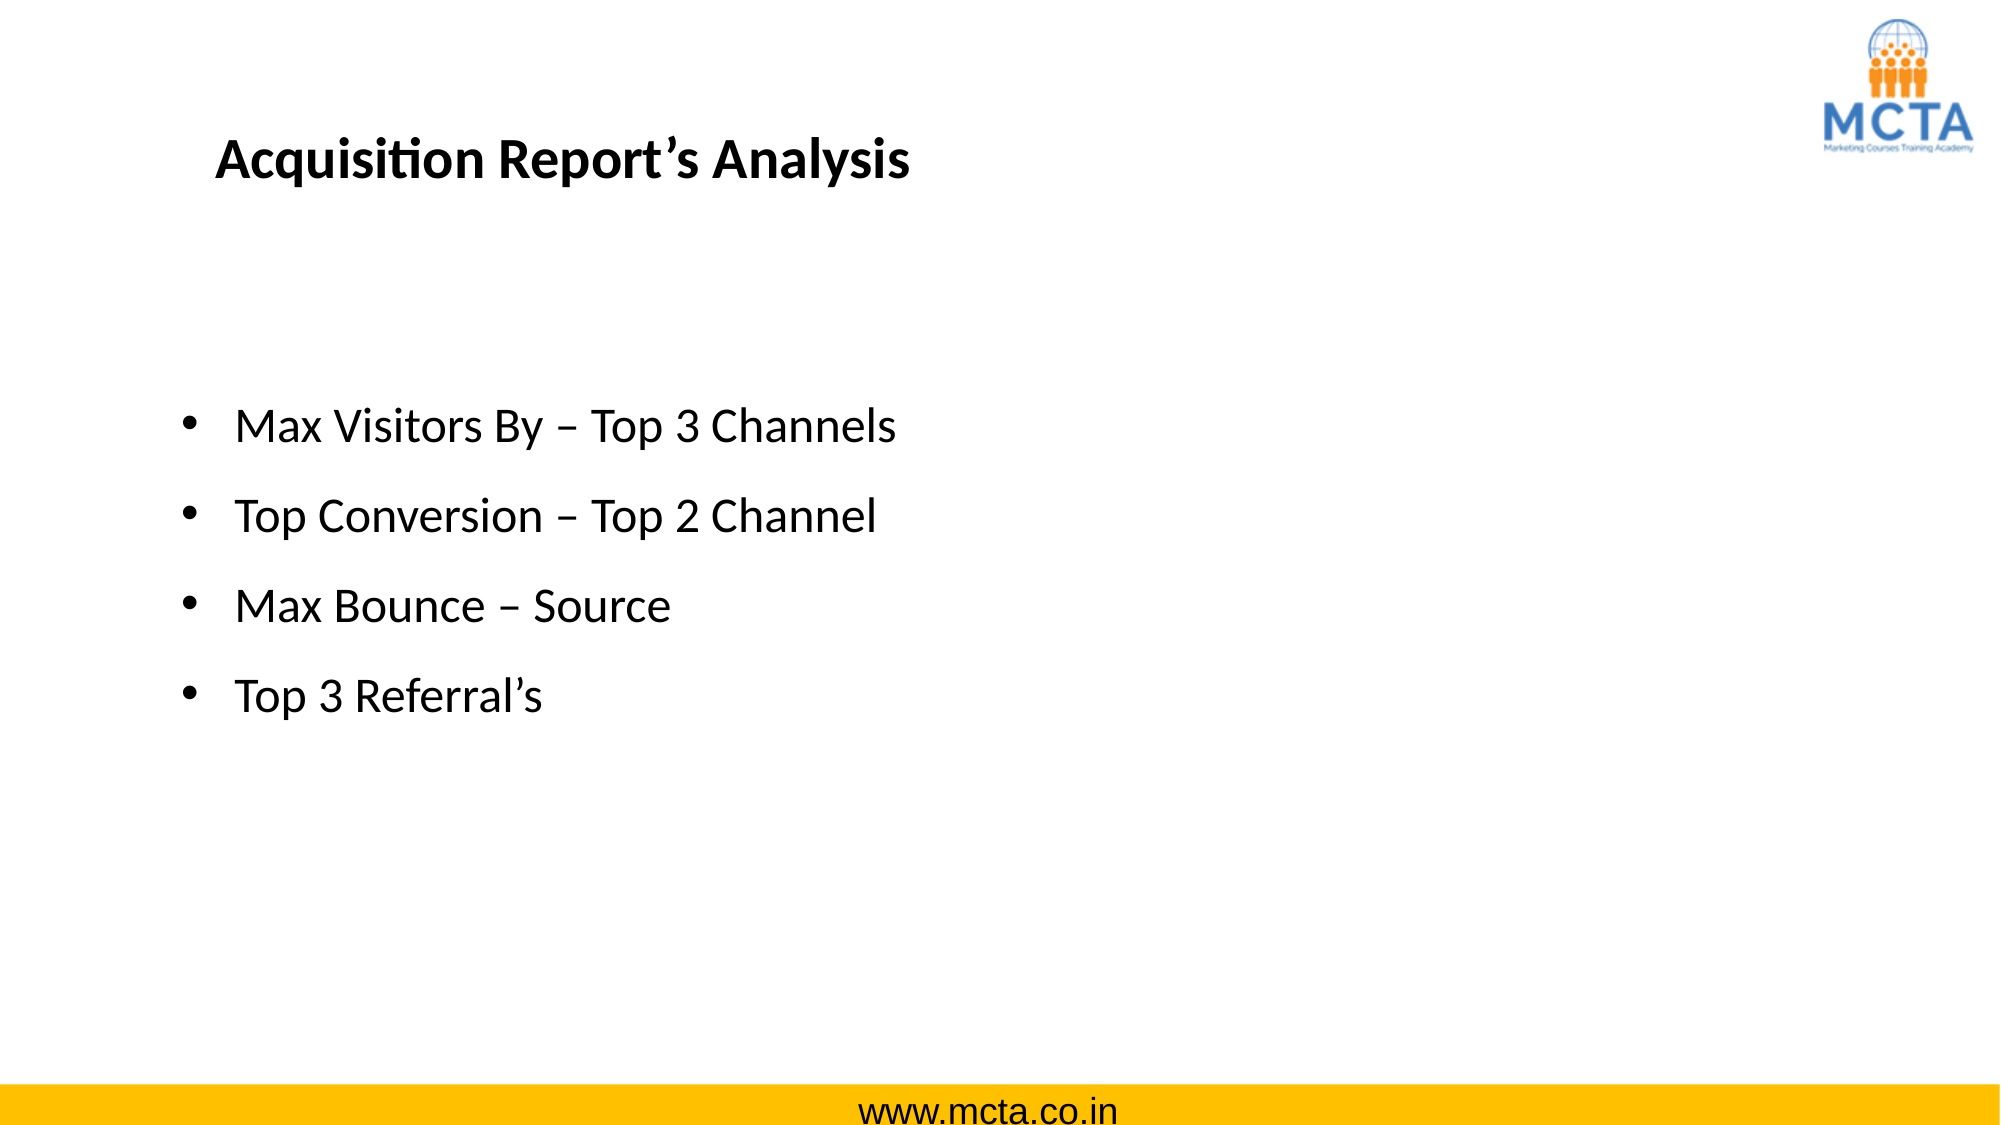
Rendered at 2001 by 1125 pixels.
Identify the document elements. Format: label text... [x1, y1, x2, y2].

list Max Visitors By – Top 3 Channels Top Conversion – Top 2 Channel Max Bounce – Source Top 3 Referral’s [112, 362, 1906, 681]
text_box Acquisition Report’s Analysis [199, 112, 955, 175]
picture [1821, 16, 1979, 155]
